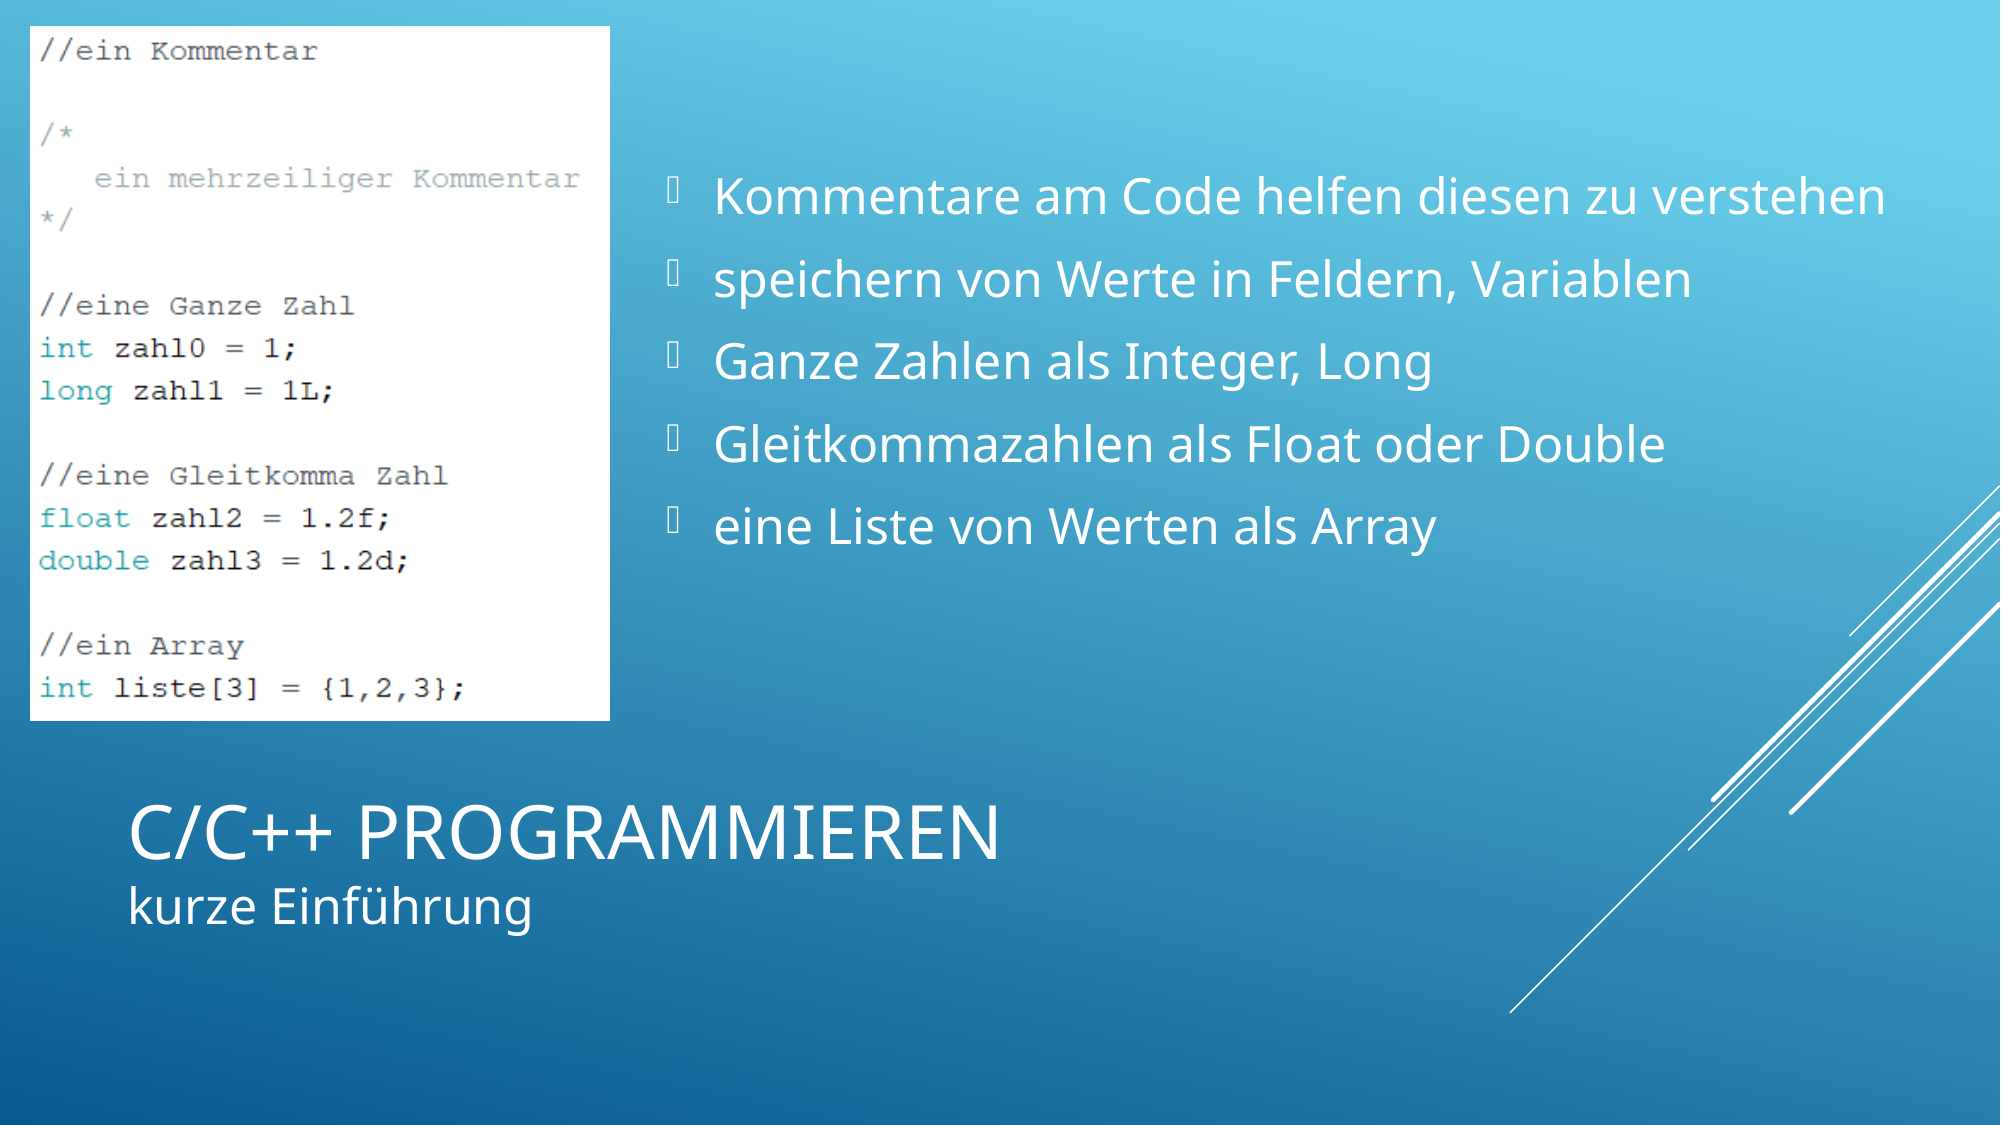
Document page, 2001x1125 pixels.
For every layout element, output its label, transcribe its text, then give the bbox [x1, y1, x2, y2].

title C/C++ programmieren kurze Einführung [112, 736, 1513, 984]
list Kommentare am Code helfen diesen zu verstehen speichern von Werte in Feldern, Variablen Ganze Zahlen als Integer, Long Gleitkommazahlen als Float oder Double eine Liste von Werten als Array [651, 62, 1909, 656]
picture [30, 26, 610, 722]
